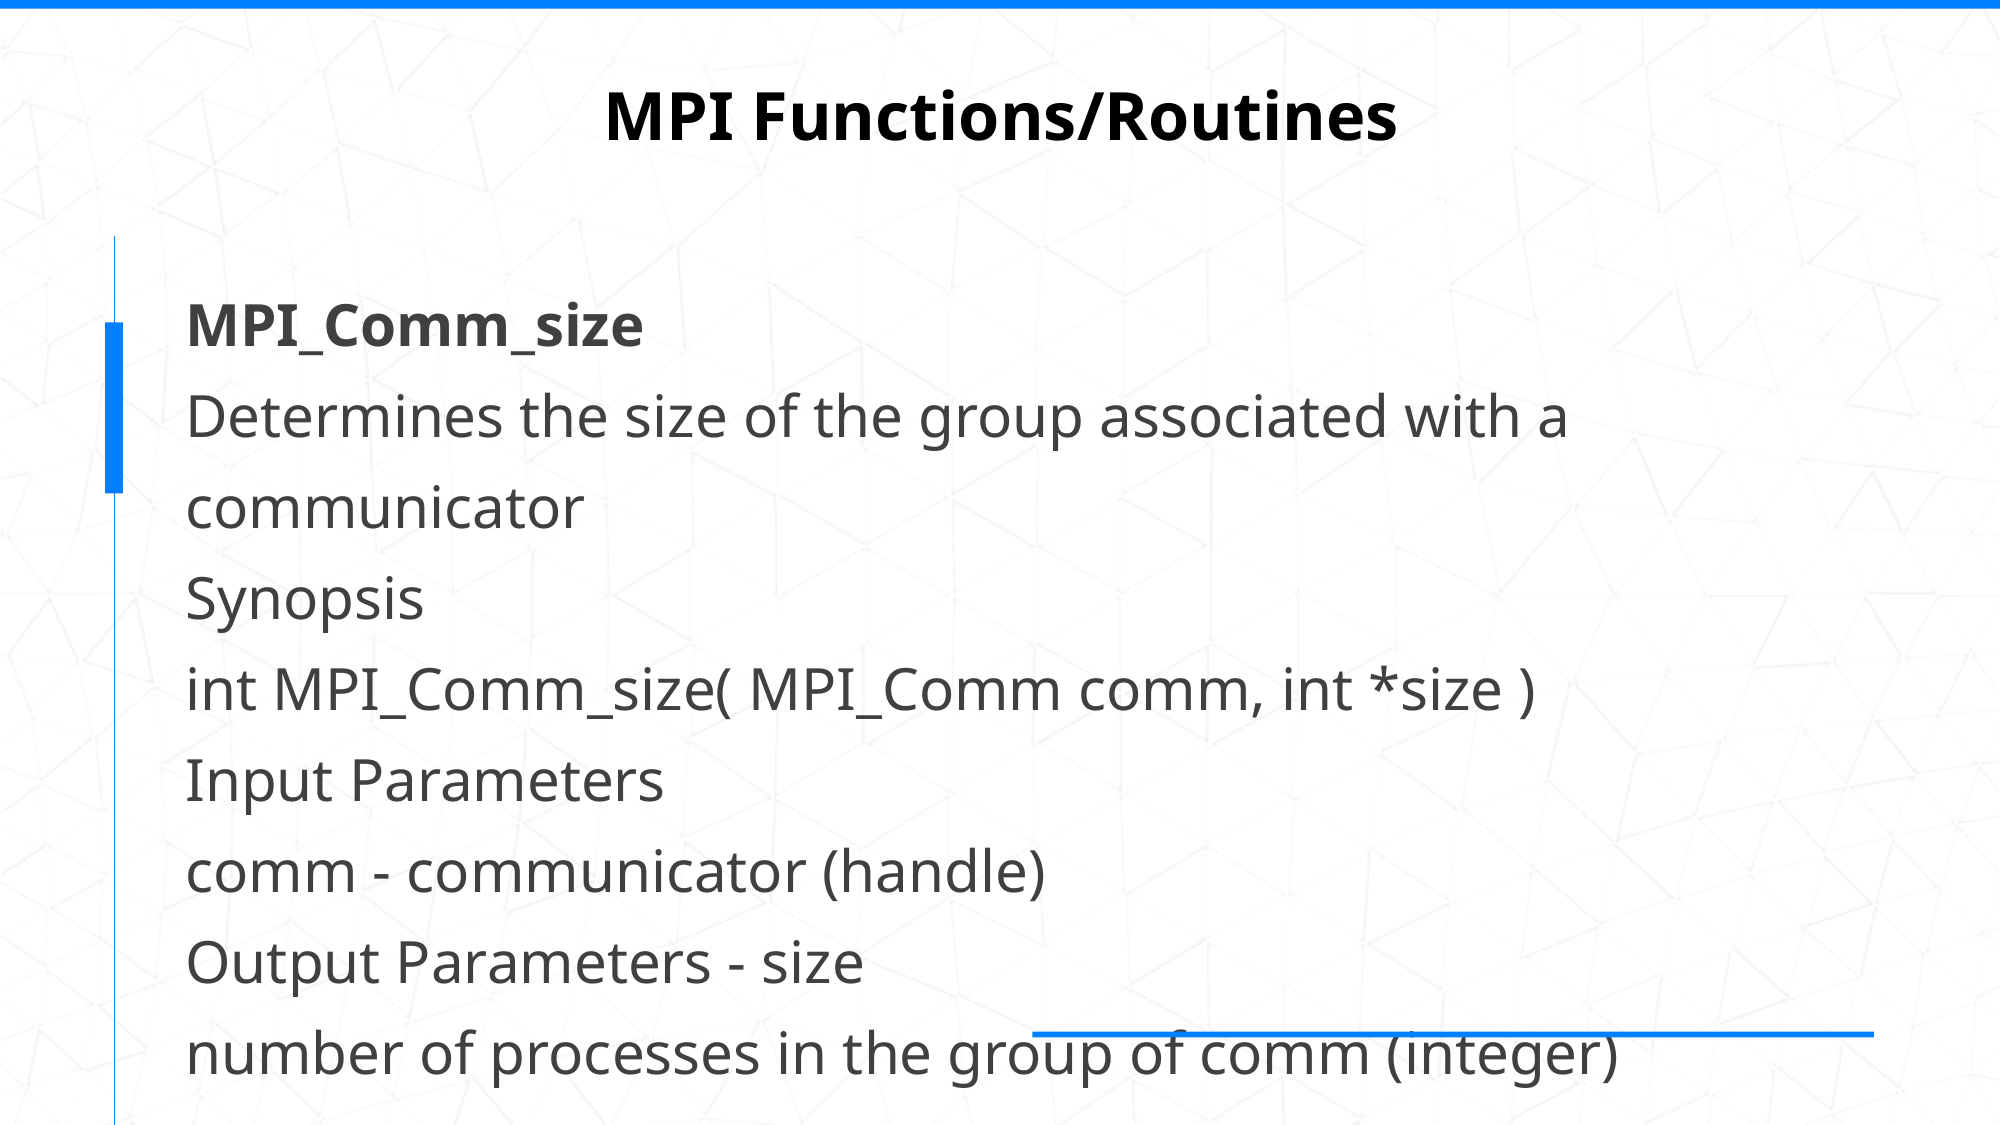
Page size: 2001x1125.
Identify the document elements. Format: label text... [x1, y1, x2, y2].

text_box MPI_Comm_size Determines the size of the group associated with a communicator Synopsis int MPI_Comm_size( MPI_Comm comm, int *size ) Input Parameters comm - communicator (handle) Output Parameters - size number of processes in the group of comm (integer) [170, 259, 1874, 891]
text_box [0, 0, 2000, 10]
picture [1, 10, 1999, 1125]
text_box [115, 321, 124, 494]
text_box [104, 321, 113, 494]
text_box MPI Functions/Routines [573, 66, 1430, 161]
text_box [1031, 1030, 1875, 1038]
